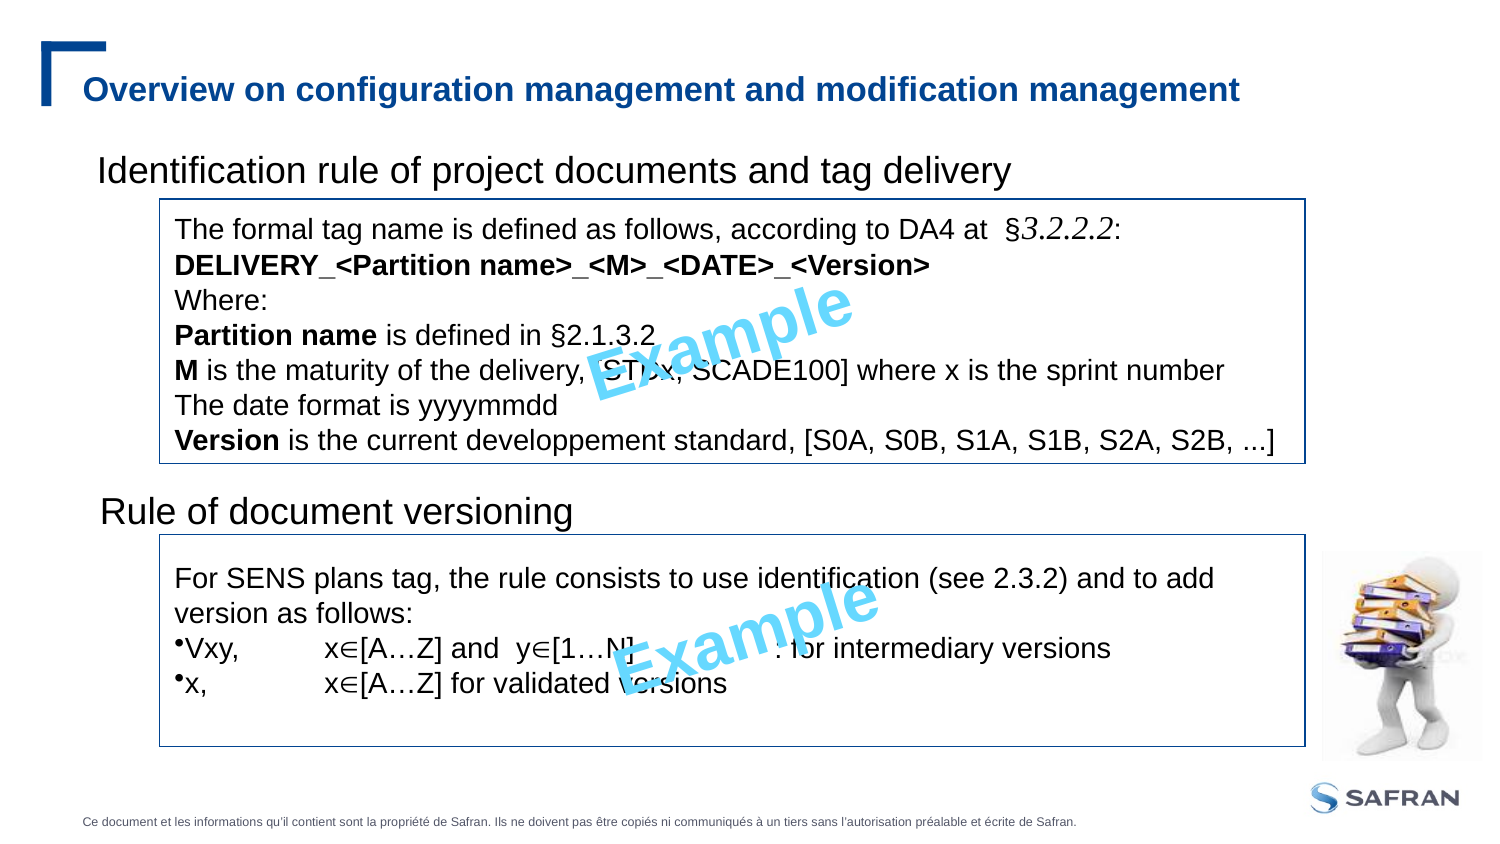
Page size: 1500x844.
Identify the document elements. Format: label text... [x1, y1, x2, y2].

text_box The formal tag name is defined as follows, according to DA4 at §3.2.2.2: DELIVERY_<Partition name>_<M>_<DATE>_<Version> Where: Partition name is defined in §2.1.3.2 M is the maturity of the delivery, [STDx, SCADE100] where x is the sprint number The date format is yyyymmdd Version is the current developpement standard, [S0A, S0B, S1A, S1B, S2A, S2B, ...] [159, 198, 1306, 464]
text_box Example [559, 245, 879, 427]
text_box Example [585, 540, 905, 722]
text_box For SENS plans tag, the rule consists to use identification (see 2.3.2) and to add version as follows: Vxy, x[A…Z] and y[1…N] : for intermediary versions x, x[A…Z] for validated versions [159, 534, 1306, 747]
picture [1259, 772, 1496, 844]
text_box Rule of document versioning [84, 479, 589, 540]
text_box Identification rule of project documents and tag delivery [82, 138, 1028, 199]
picture [1321, 551, 1483, 762]
title Overview on configuration management and modification management [82, 67, 1459, 186]
